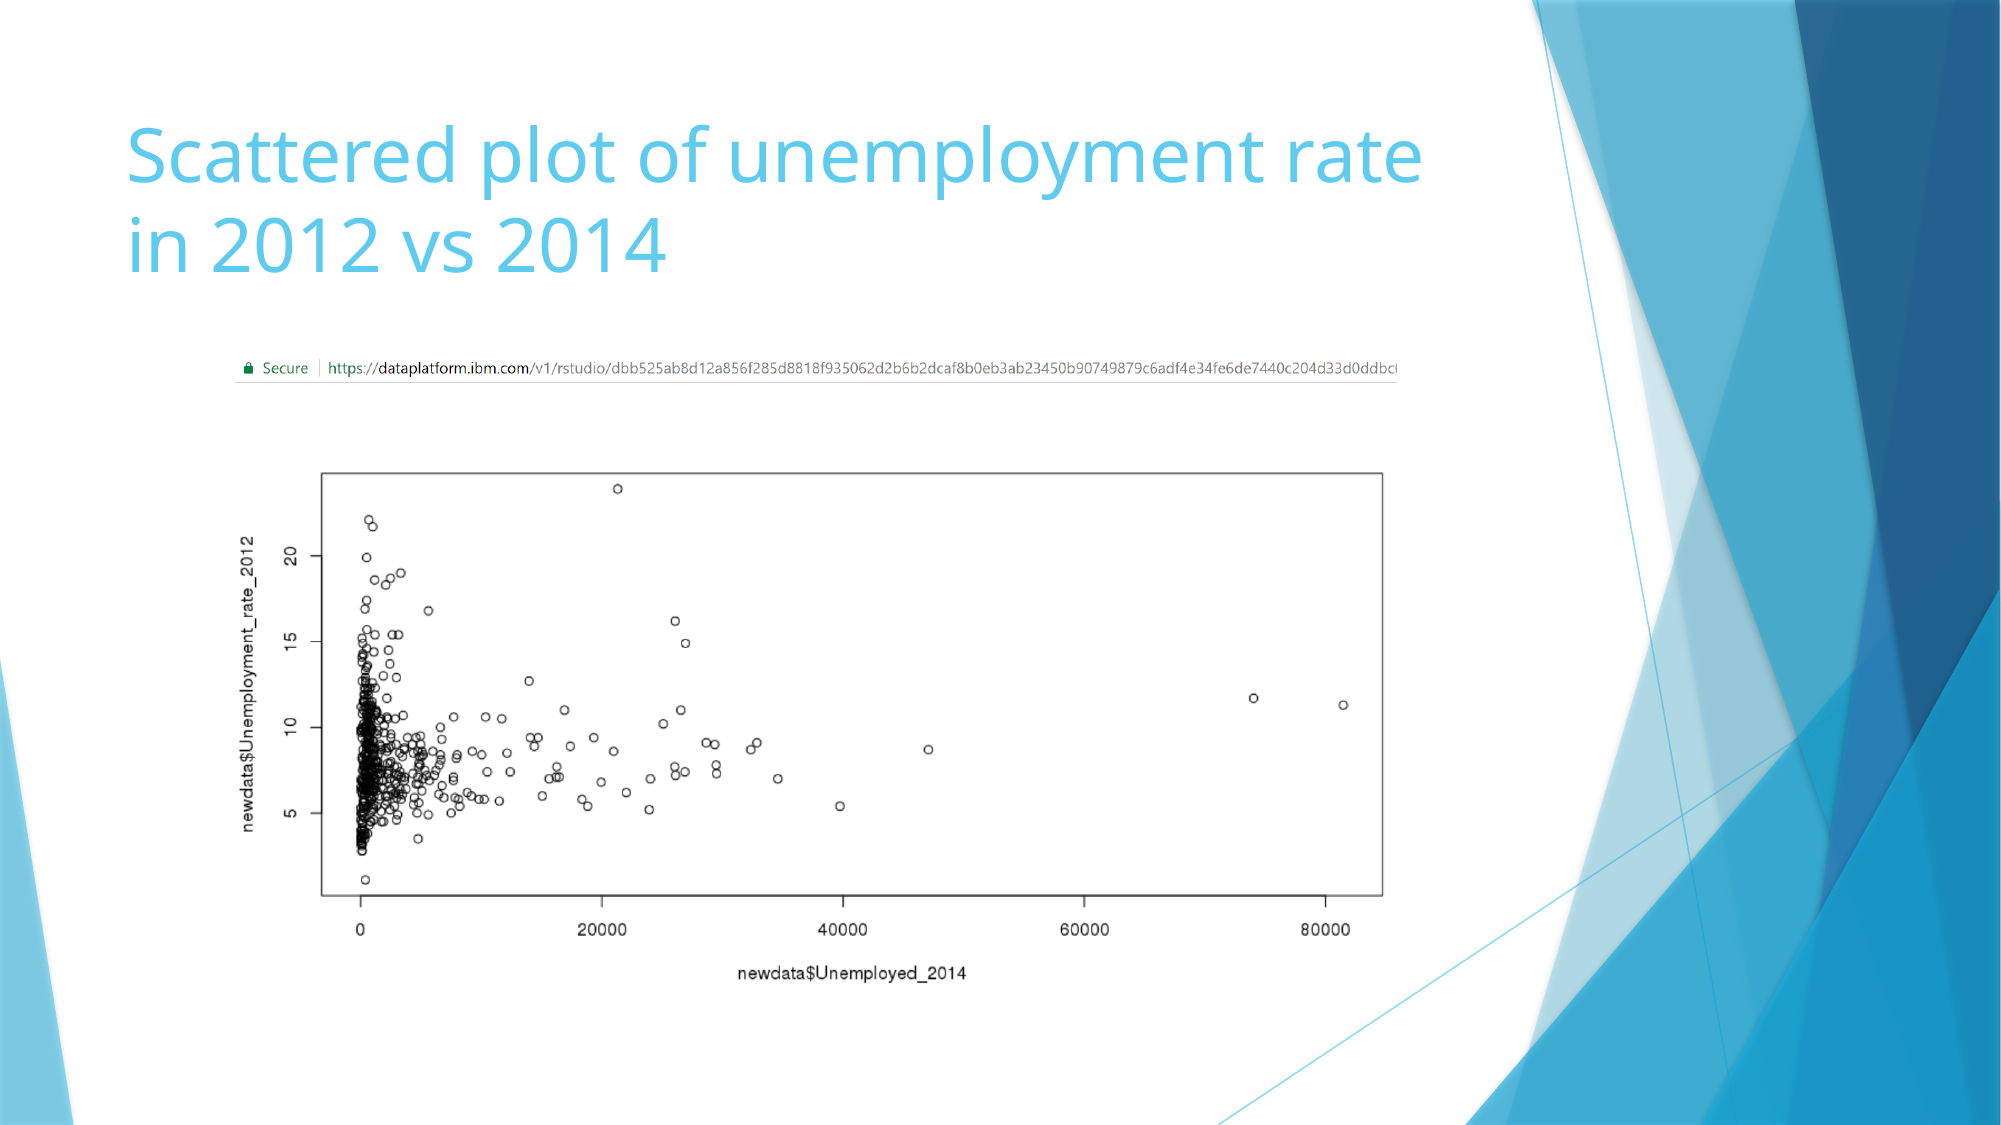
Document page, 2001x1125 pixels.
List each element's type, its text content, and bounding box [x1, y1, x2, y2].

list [235, 353, 1398, 992]
title Scattered plot of unemployment rate in 2012 vs 2014 [111, 99, 1522, 317]
